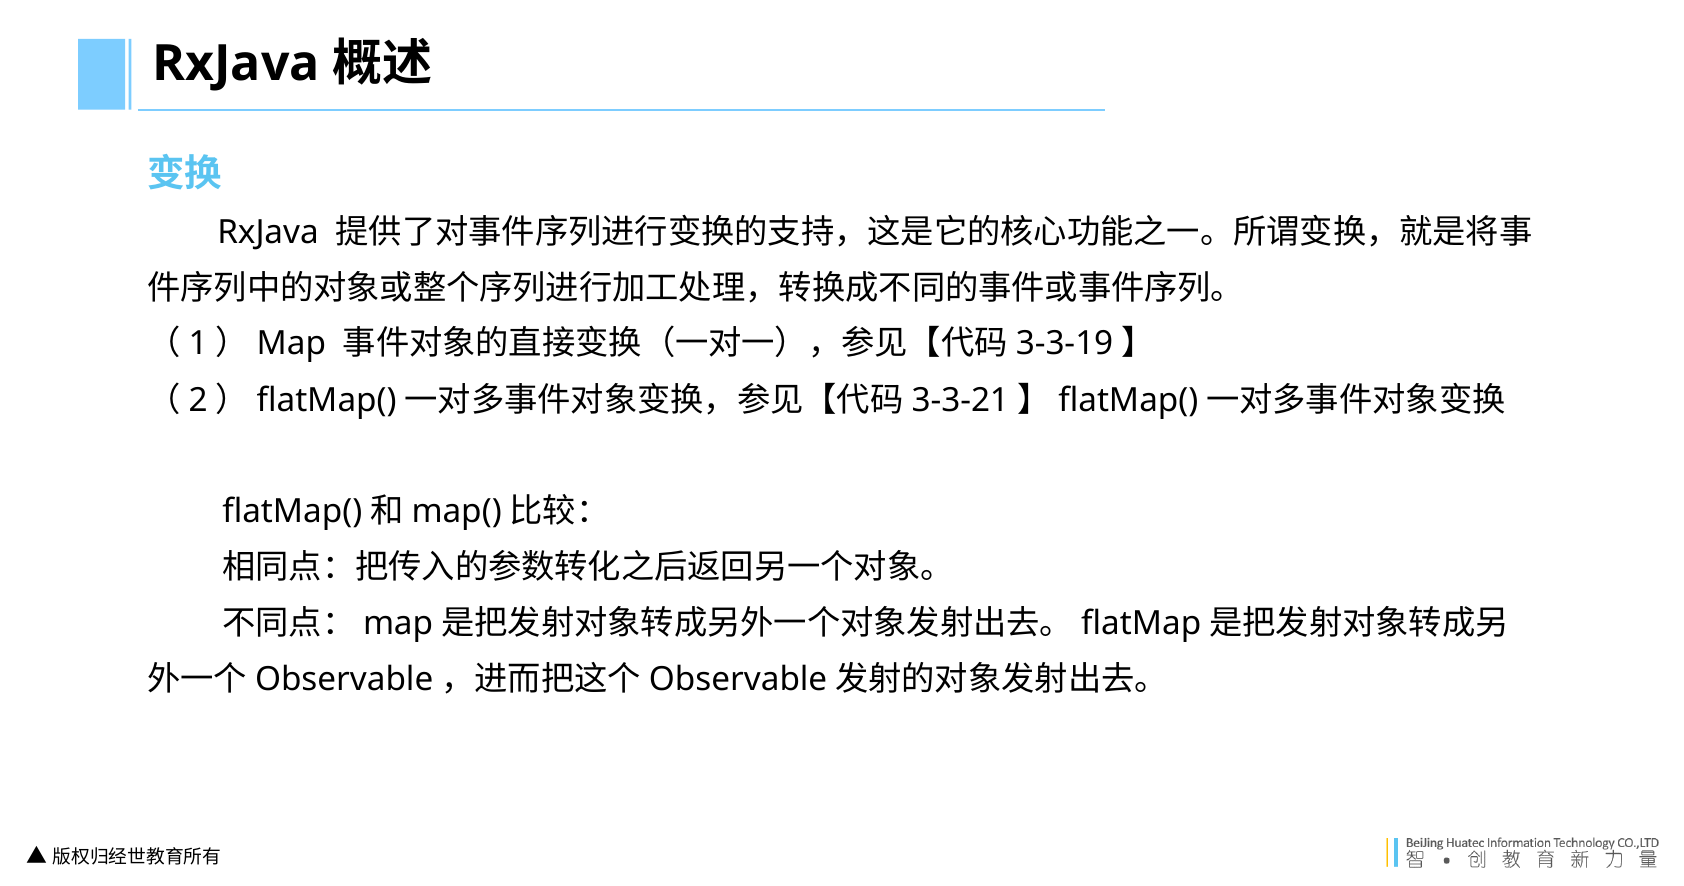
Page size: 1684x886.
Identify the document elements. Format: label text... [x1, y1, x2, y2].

text_box RxJava概述 [137, 29, 1145, 85]
text_box 变换 RxJava 提供了对事件序列进行变换的支持，这是它的核心功能之一。所谓变换，就是将事件序列中的对象或整个序列进行加工处理，转换成不同的事件或事件序列。 （1）Map 事件对象的直接变换（一对一），参见【代码3-3-19】 （2）flatMap()一对多事件对象变换，参见【代码3-3-21】flatMap()一对多事件对象变换 flatMap()和map()比较： 相同点：把传入的参数转化之后返回另一个对象。 不同点：map是把发射对象转成另外一个对象发射出去。flatMap是把发射对象转成另外一个Observable，进而把这个Observable发射的对象发射出去。 [132, 123, 1557, 705]
text_box [76, 37, 126, 112]
picture [1384, 835, 1661, 869]
text_box [126, 37, 133, 112]
